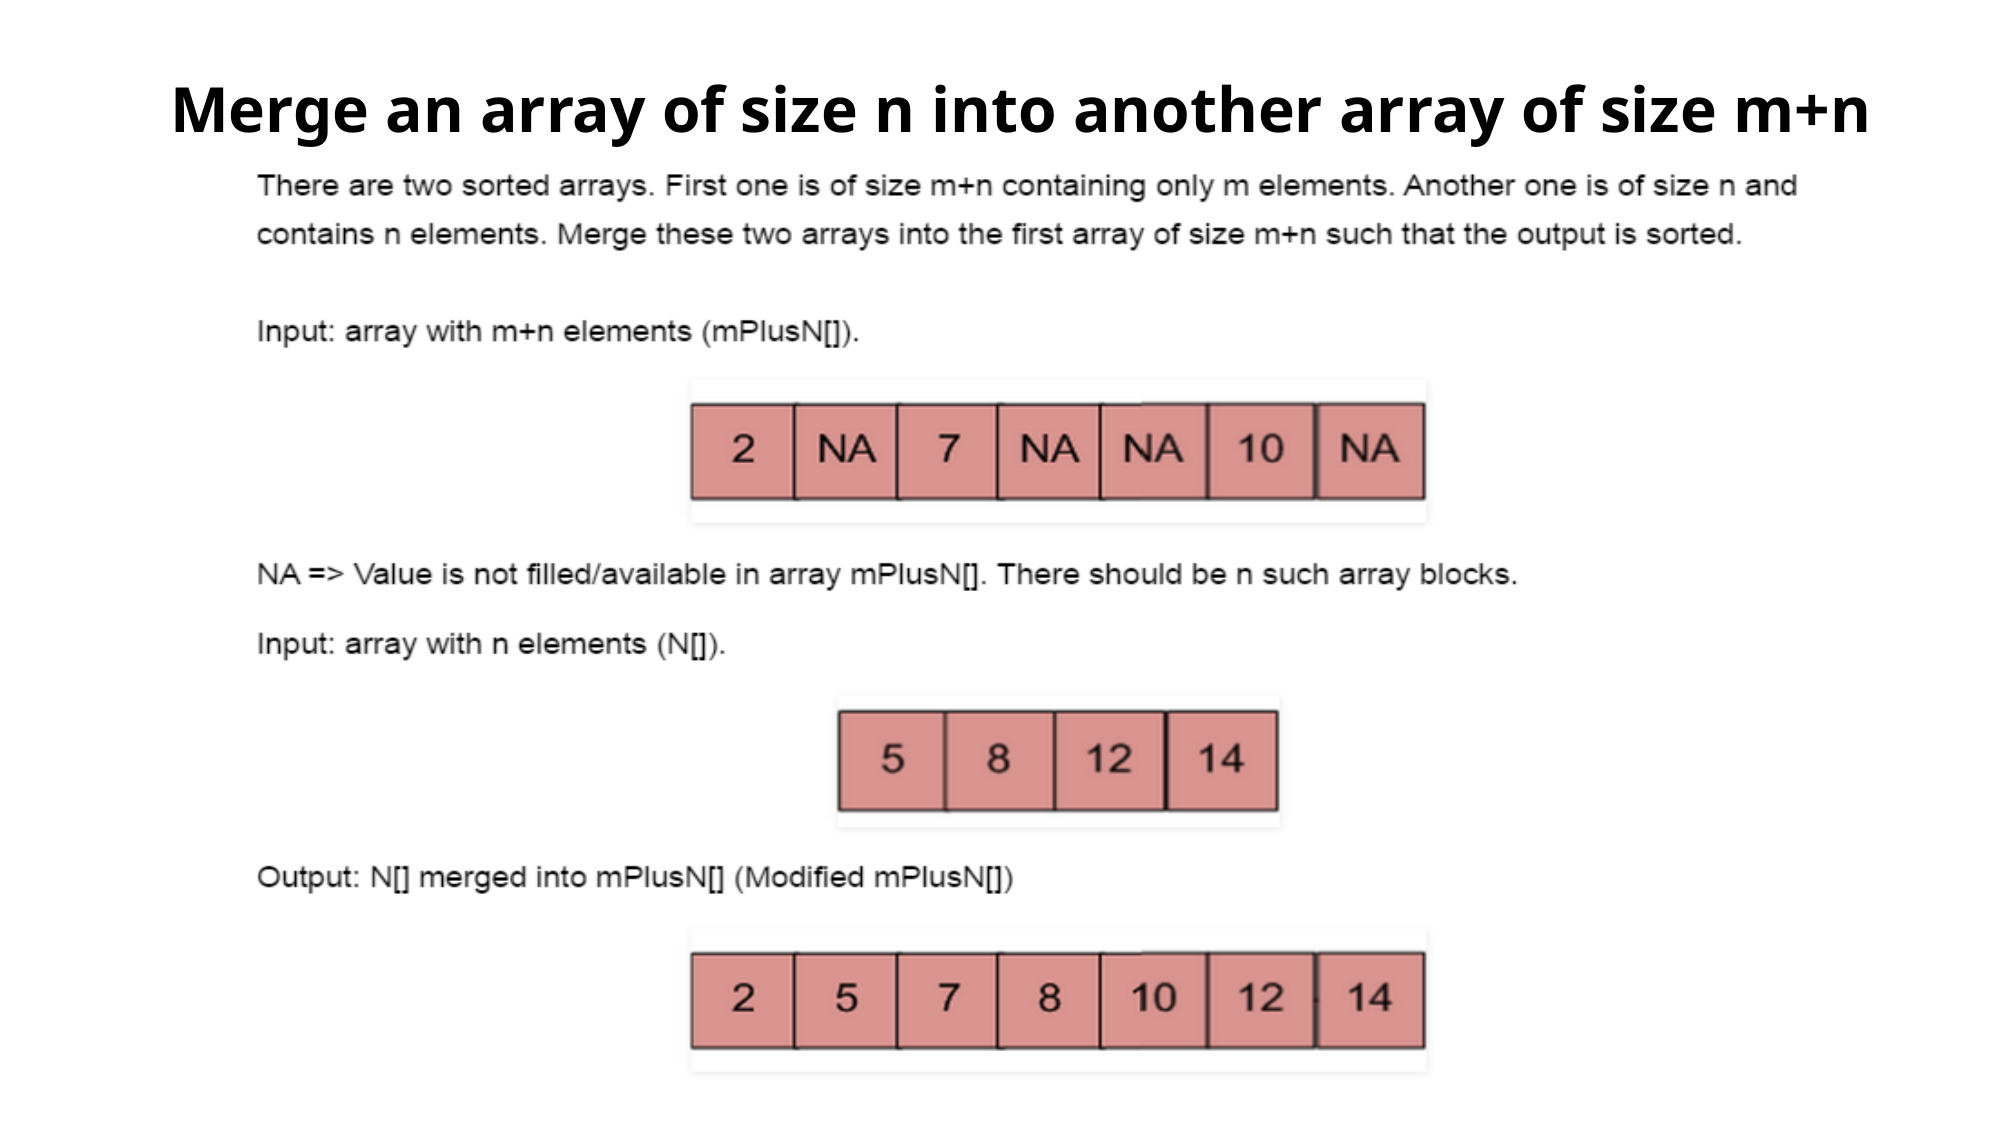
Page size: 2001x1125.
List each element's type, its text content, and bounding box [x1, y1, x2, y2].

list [257, 165, 1833, 1085]
title Merge an array of size n into another array of size m+n [104, 41, 1938, 259]
